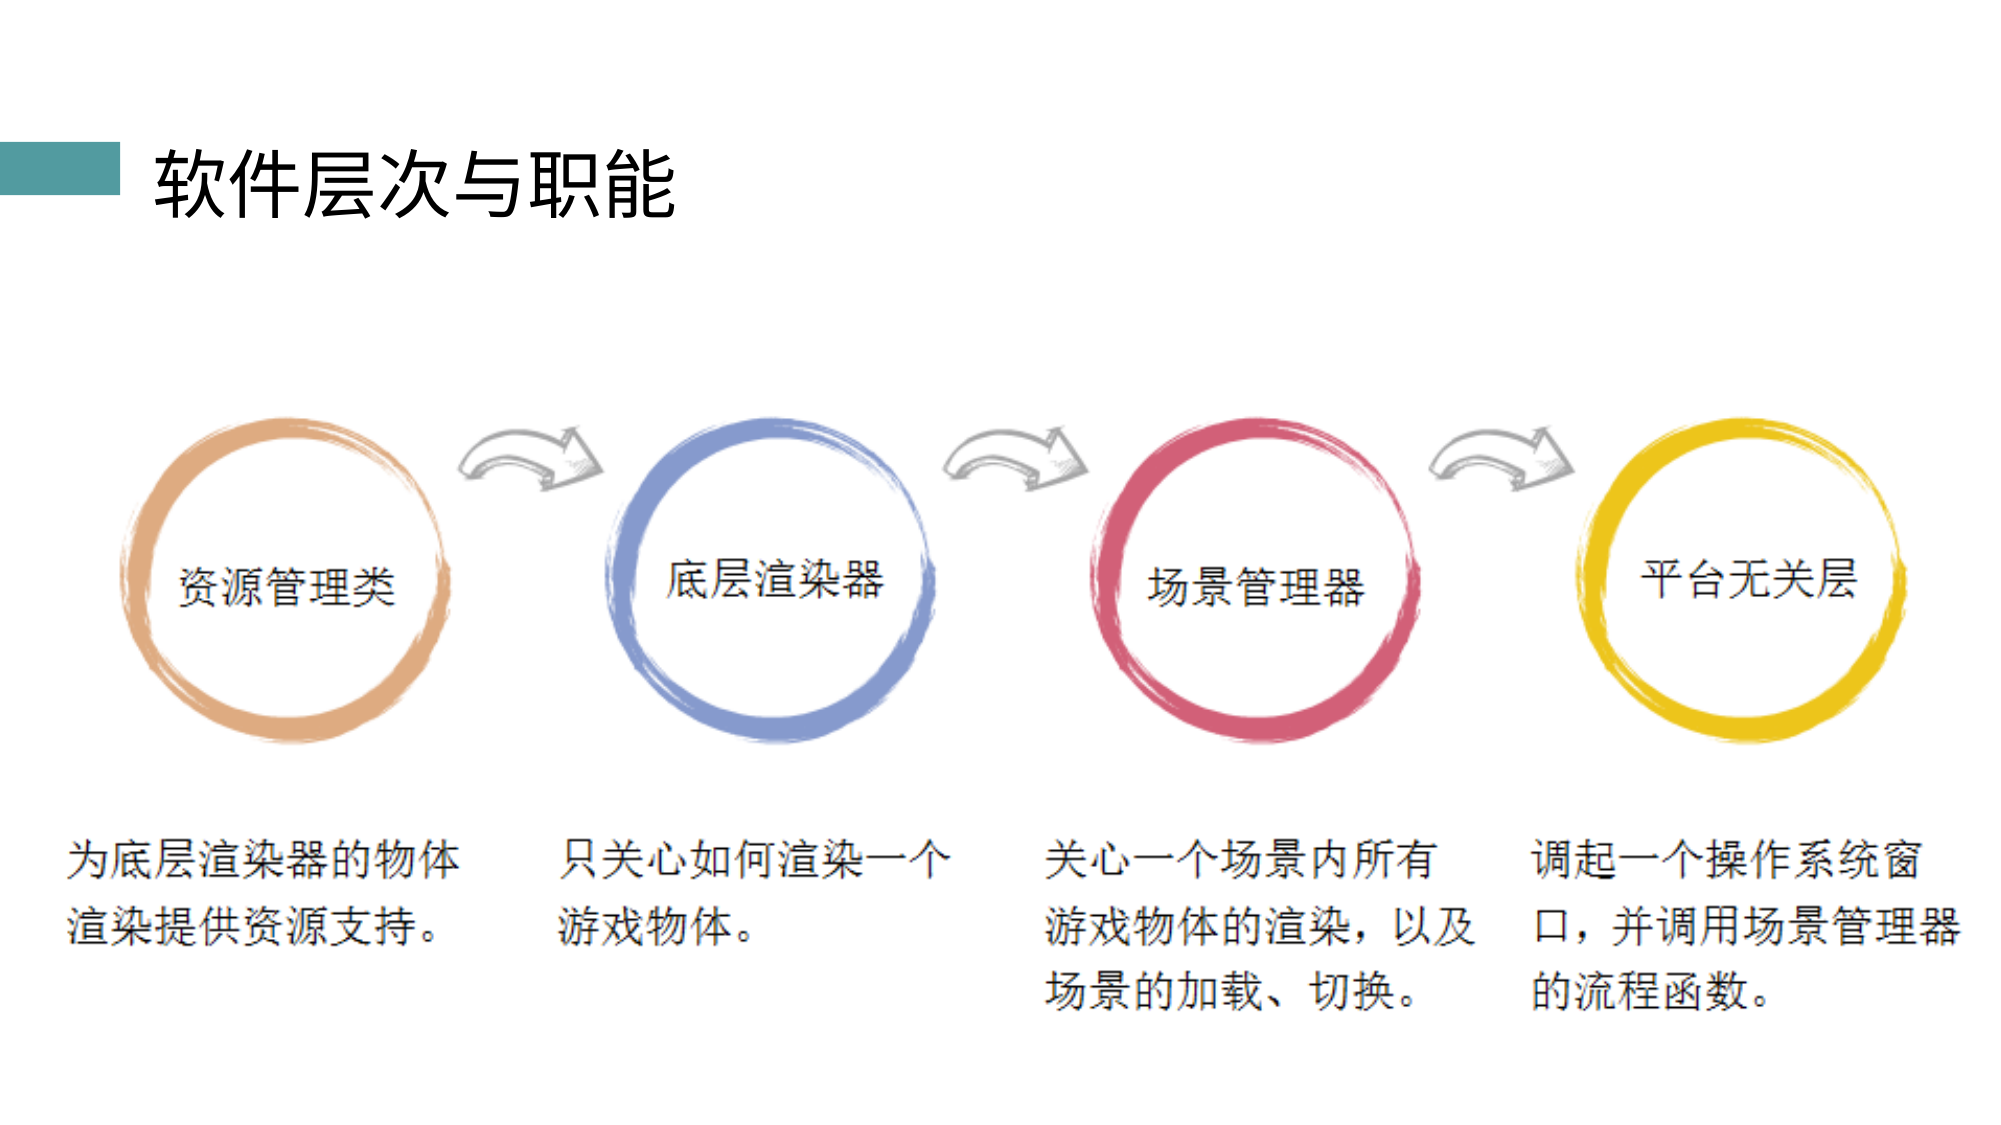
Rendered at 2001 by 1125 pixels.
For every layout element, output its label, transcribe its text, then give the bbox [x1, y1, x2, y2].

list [0, 348, 1997, 1120]
title 软件层次与职能 [137, 64, 1863, 282]
